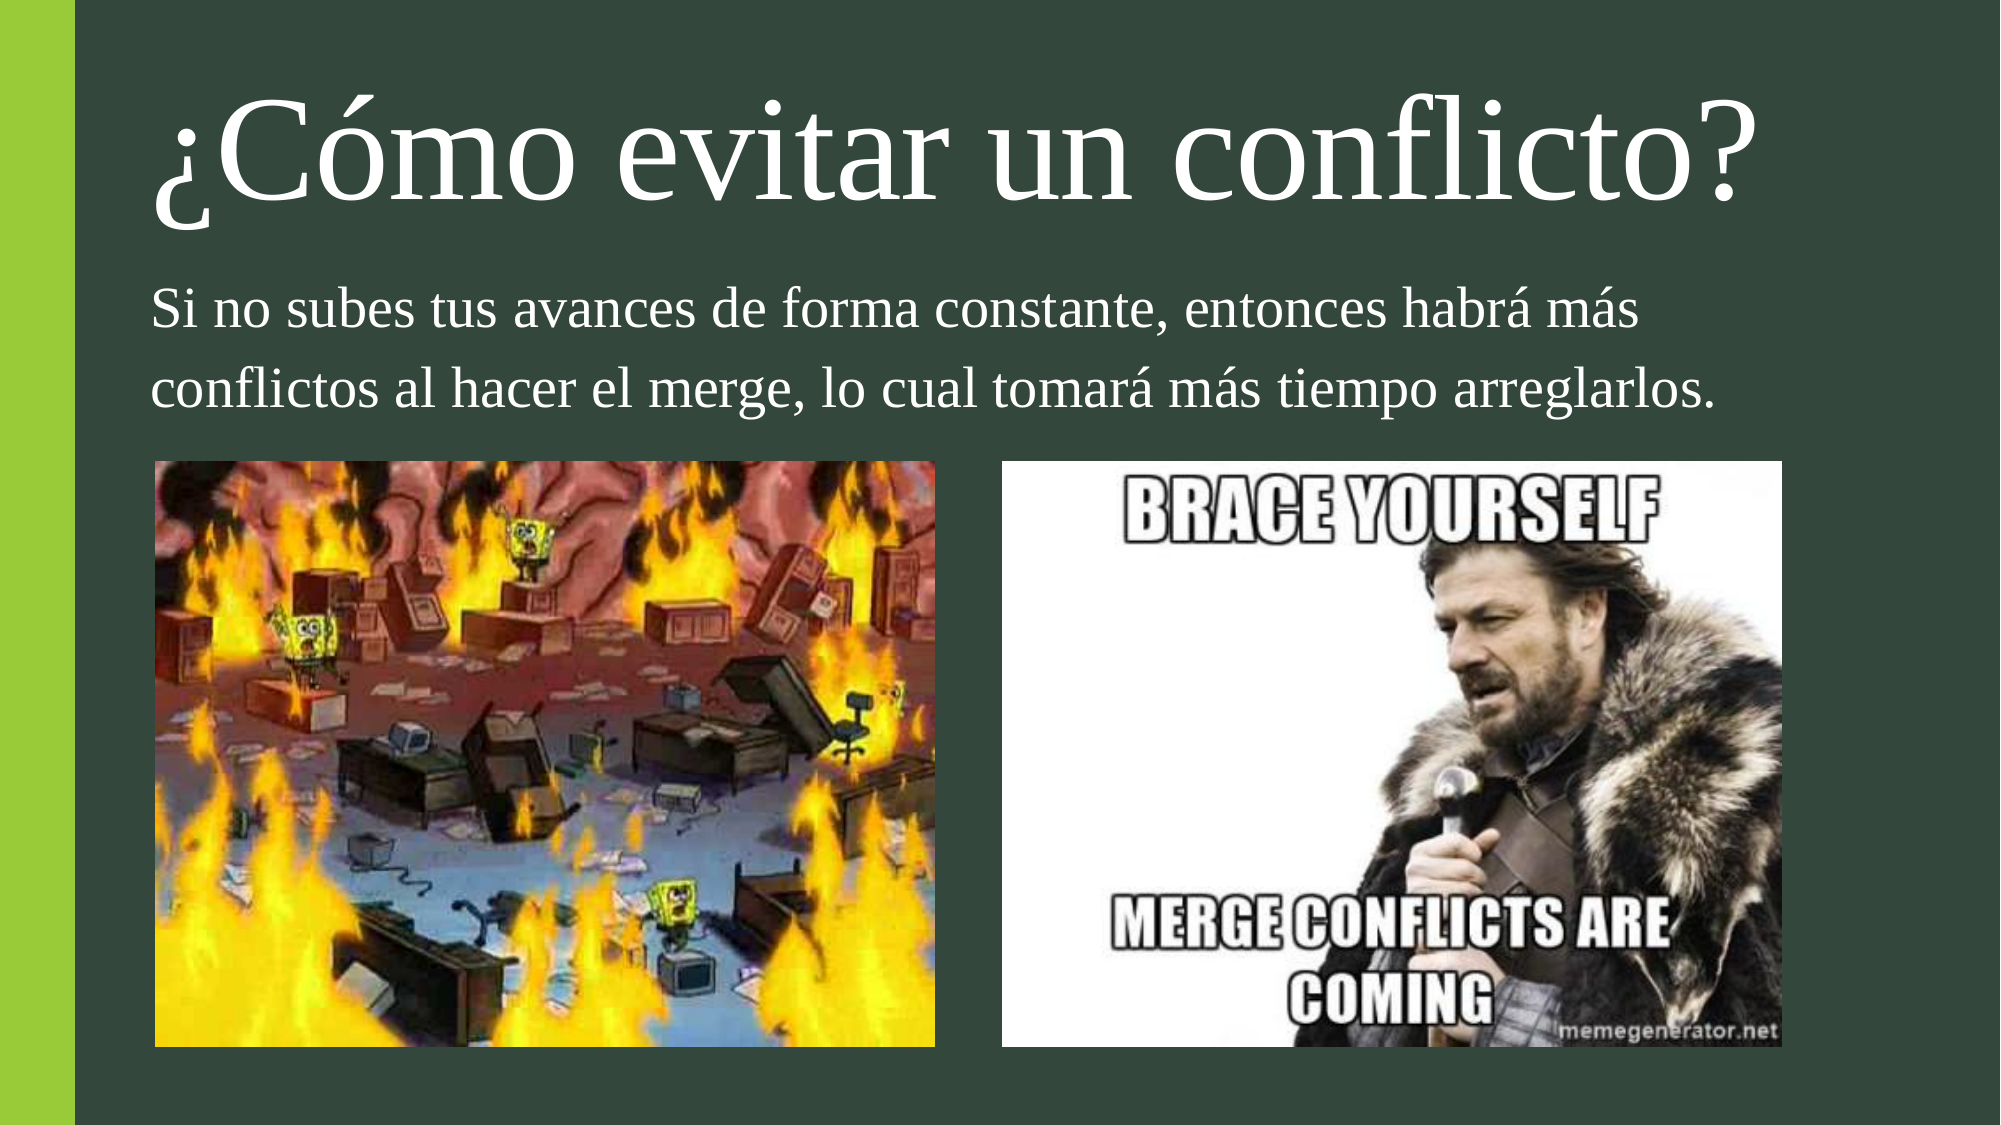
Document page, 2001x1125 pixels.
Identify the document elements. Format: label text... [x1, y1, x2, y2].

picture [155, 461, 935, 1047]
title ¿Cómo evitar un conflicto? [135, 60, 2000, 238]
text_box Si no subes tus avances de forma constante, entonces habrá más conflictos al hacer el merge, lo cual tomará más tiempo arreglarlos. [135, 252, 1811, 427]
picture [1001, 461, 1782, 1047]
